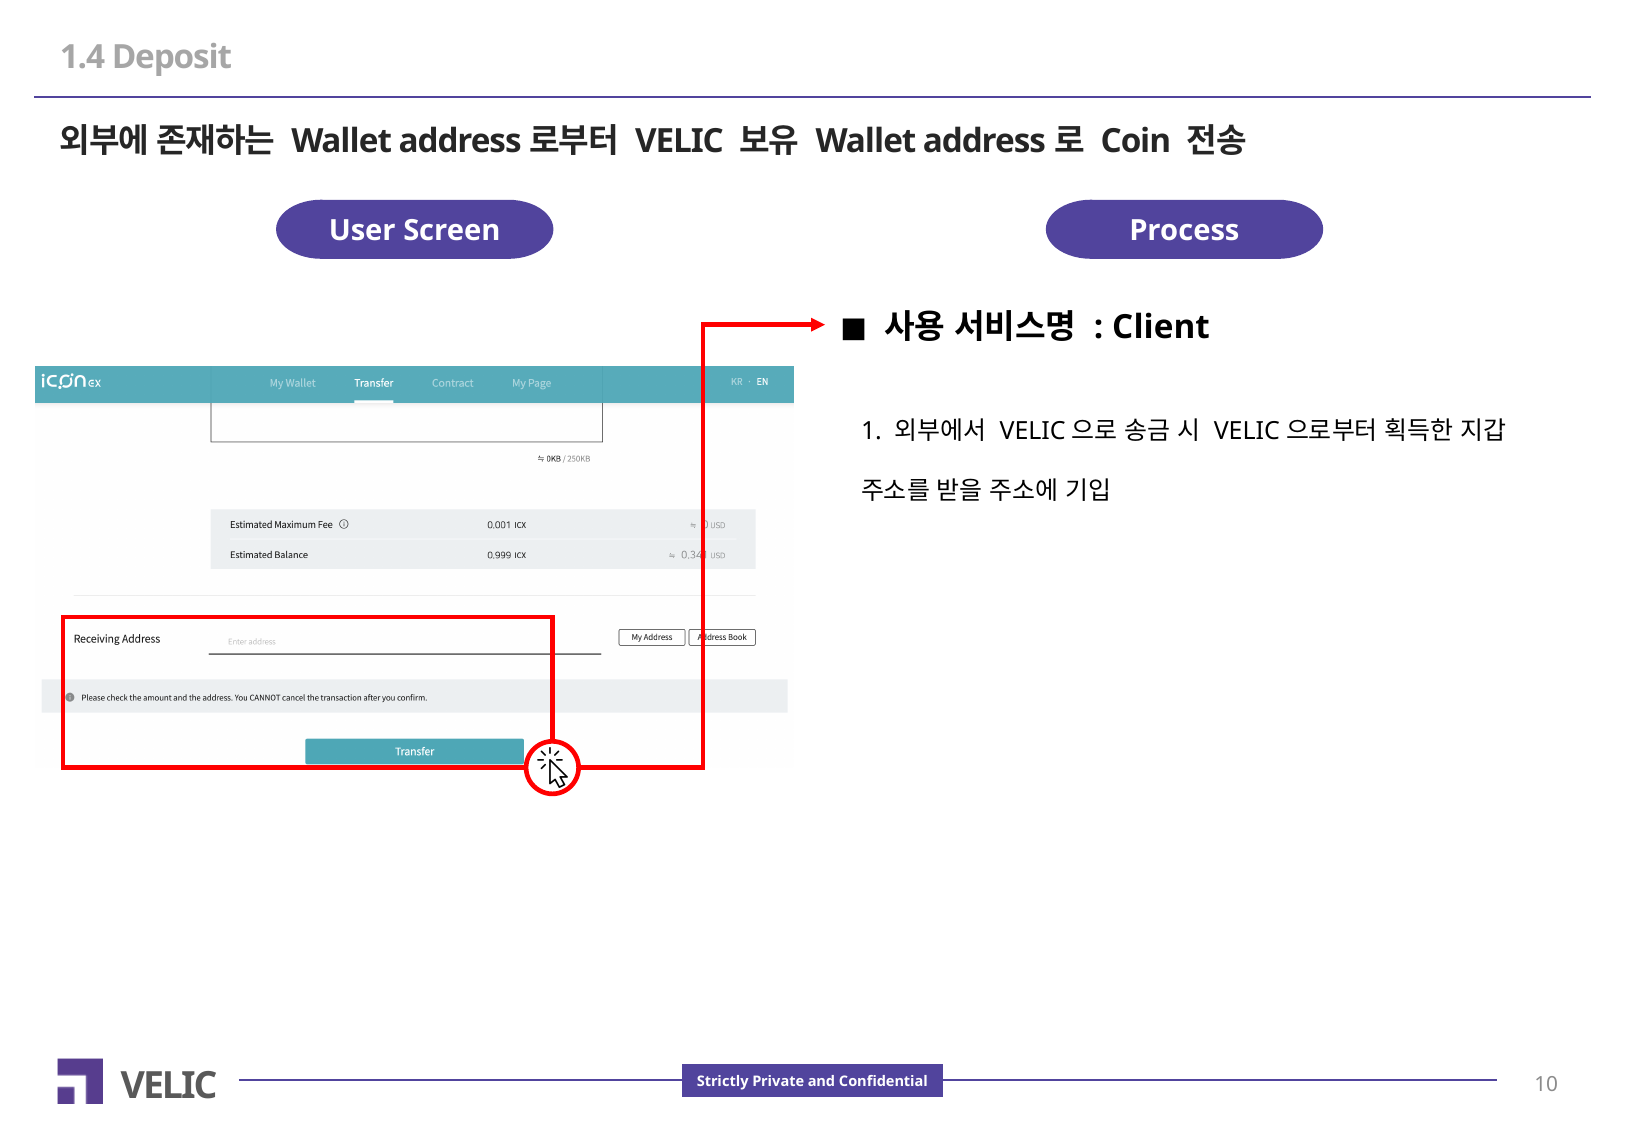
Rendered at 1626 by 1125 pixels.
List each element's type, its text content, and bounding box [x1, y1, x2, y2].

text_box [526, 741, 579, 794]
title 1.4 Deposit [44, 14, 815, 96]
text_box 1. 외부에서 VELIC으로 송금 시 VELIC으로부터 획득한 지갑 주소를 받을 주소에 기입 [846, 377, 1557, 512]
list 외부에 존재하는 Wallet address로부터 VELIC 보유 Wallet address로 Coin 전송 [44, 111, 1557, 178]
picture [35, 366, 578, 768]
picture [55, 1056, 103, 1104]
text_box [277, 200, 553, 258]
slide_number 9 [1516, 1061, 1576, 1107]
text_box ◼︎ 사용 서비스명 : Client [825, 297, 1225, 352]
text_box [1046, 200, 1323, 258]
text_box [578, 325, 841, 768]
